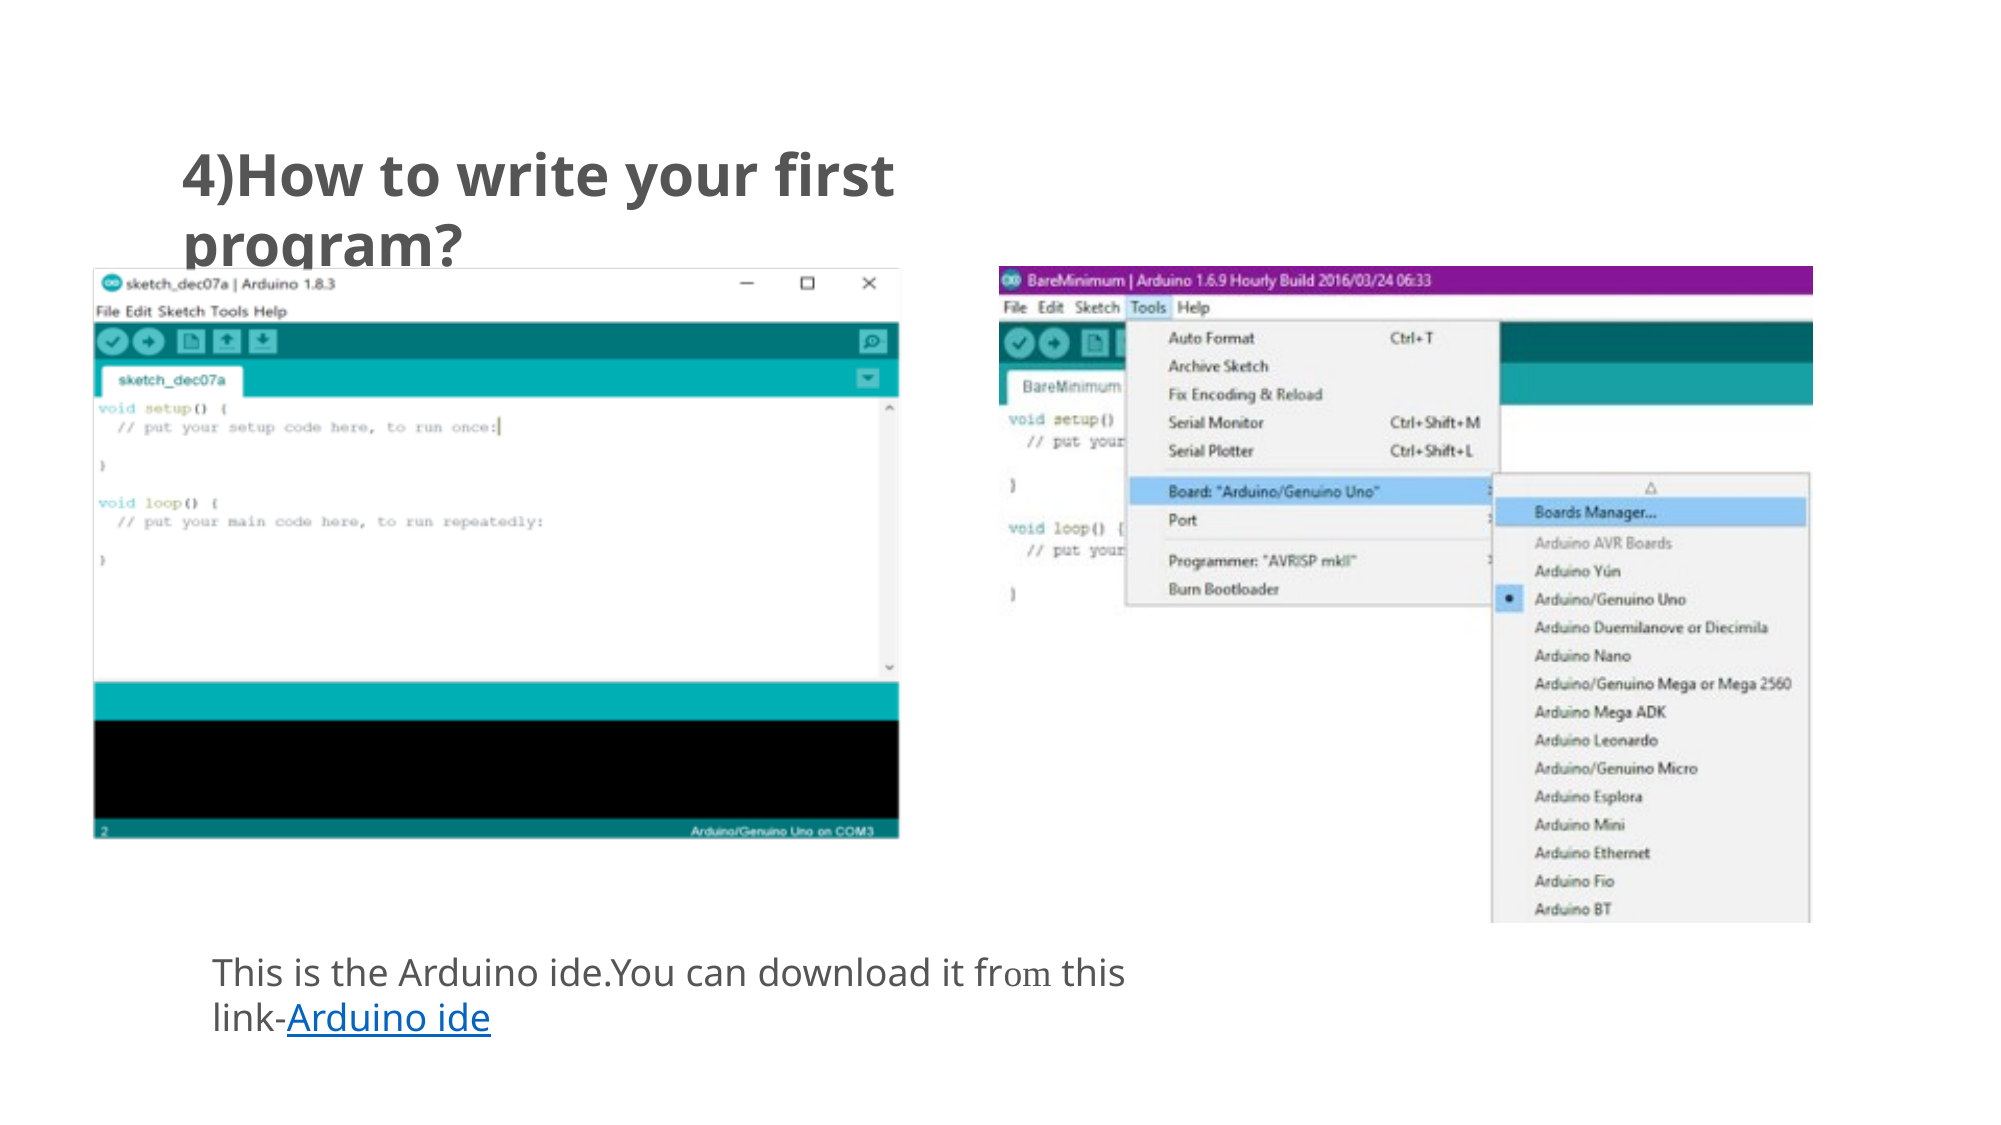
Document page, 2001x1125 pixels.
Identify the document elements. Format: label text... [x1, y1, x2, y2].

text_box 4)How to write your first program? [167, 130, 1168, 286]
picture [999, 266, 1813, 924]
picture [82, 259, 925, 859]
text_box This is the Arduino ide.You can download it from this link-Arduino ide [197, 941, 1197, 1052]
